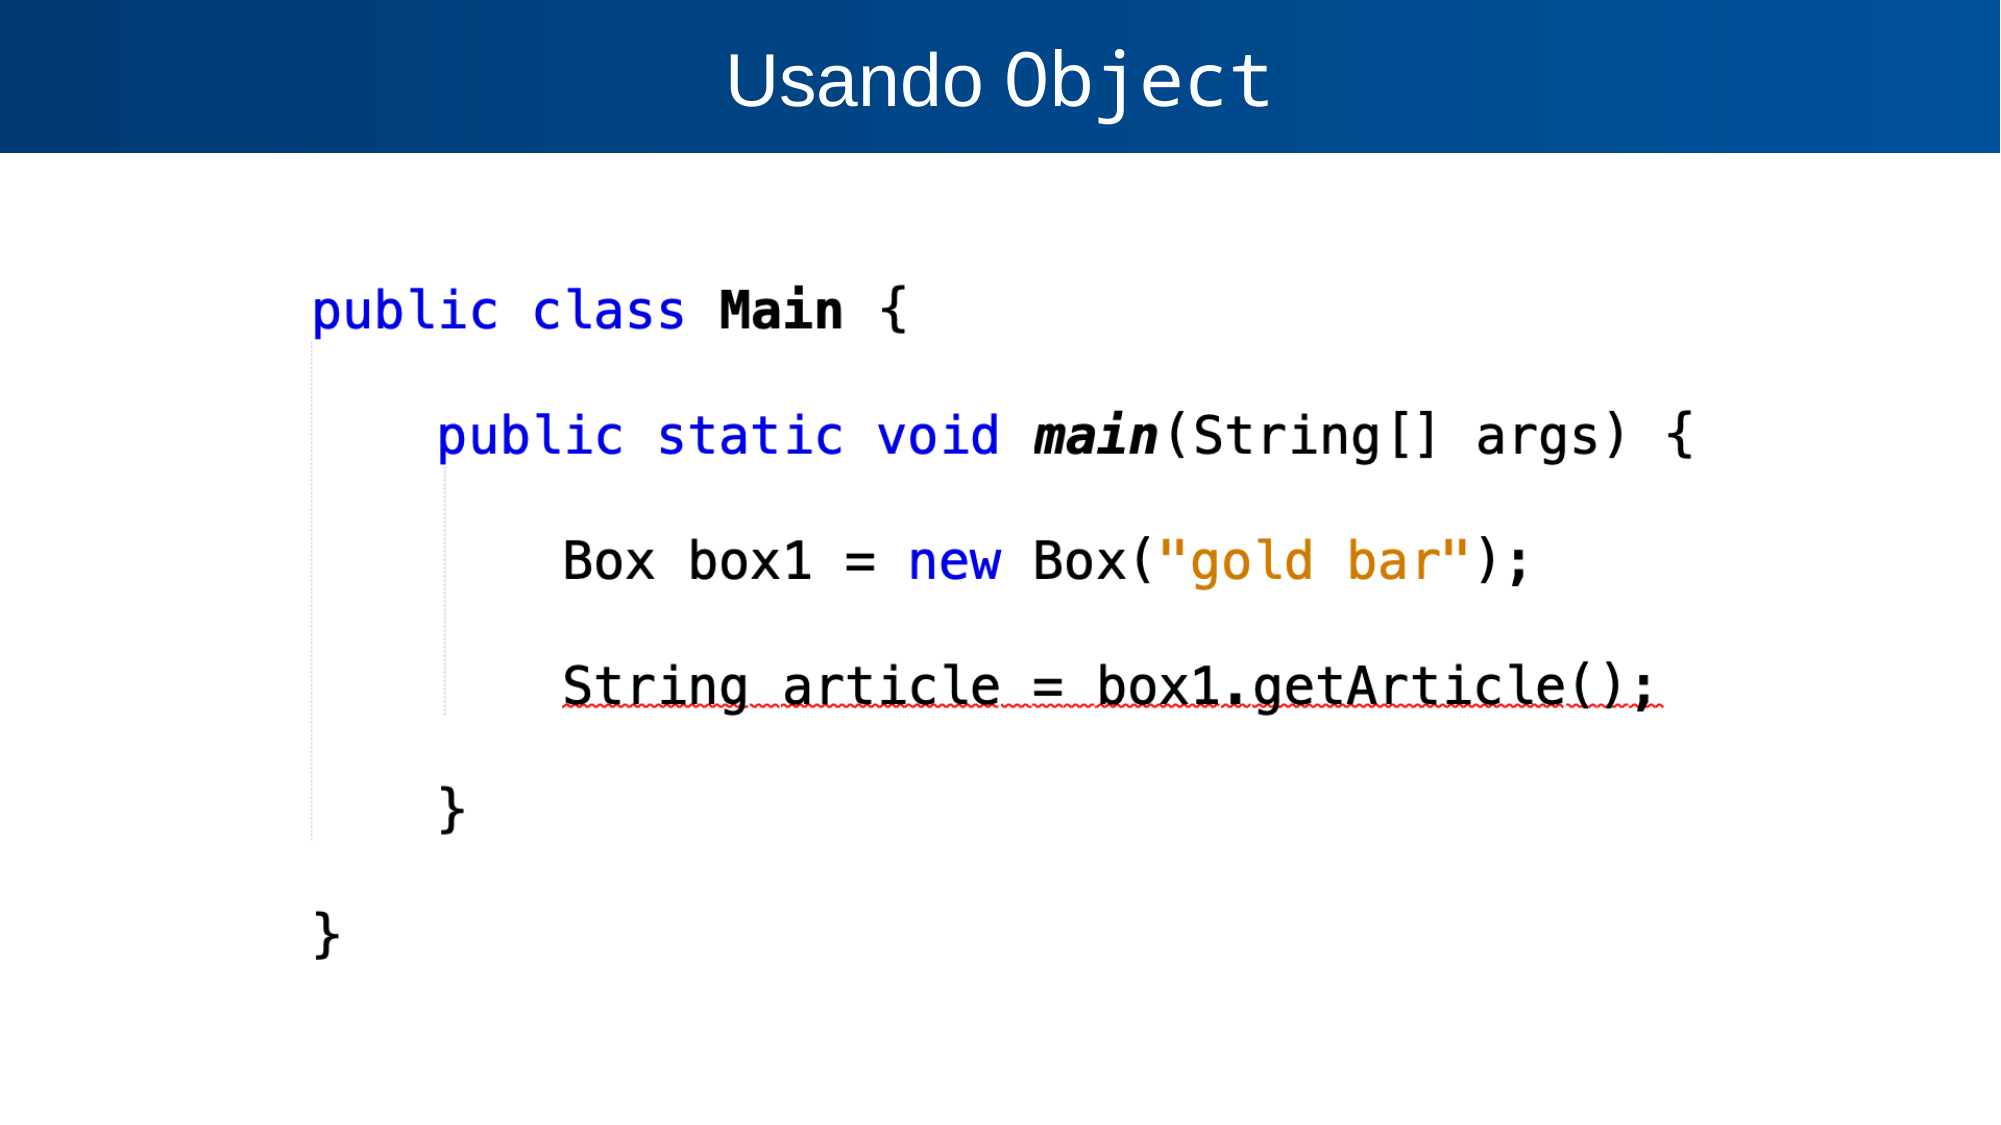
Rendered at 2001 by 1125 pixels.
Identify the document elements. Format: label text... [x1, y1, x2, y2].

text_box Usando Object [0, 0, 2000, 154]
picture [292, 270, 1708, 986]
